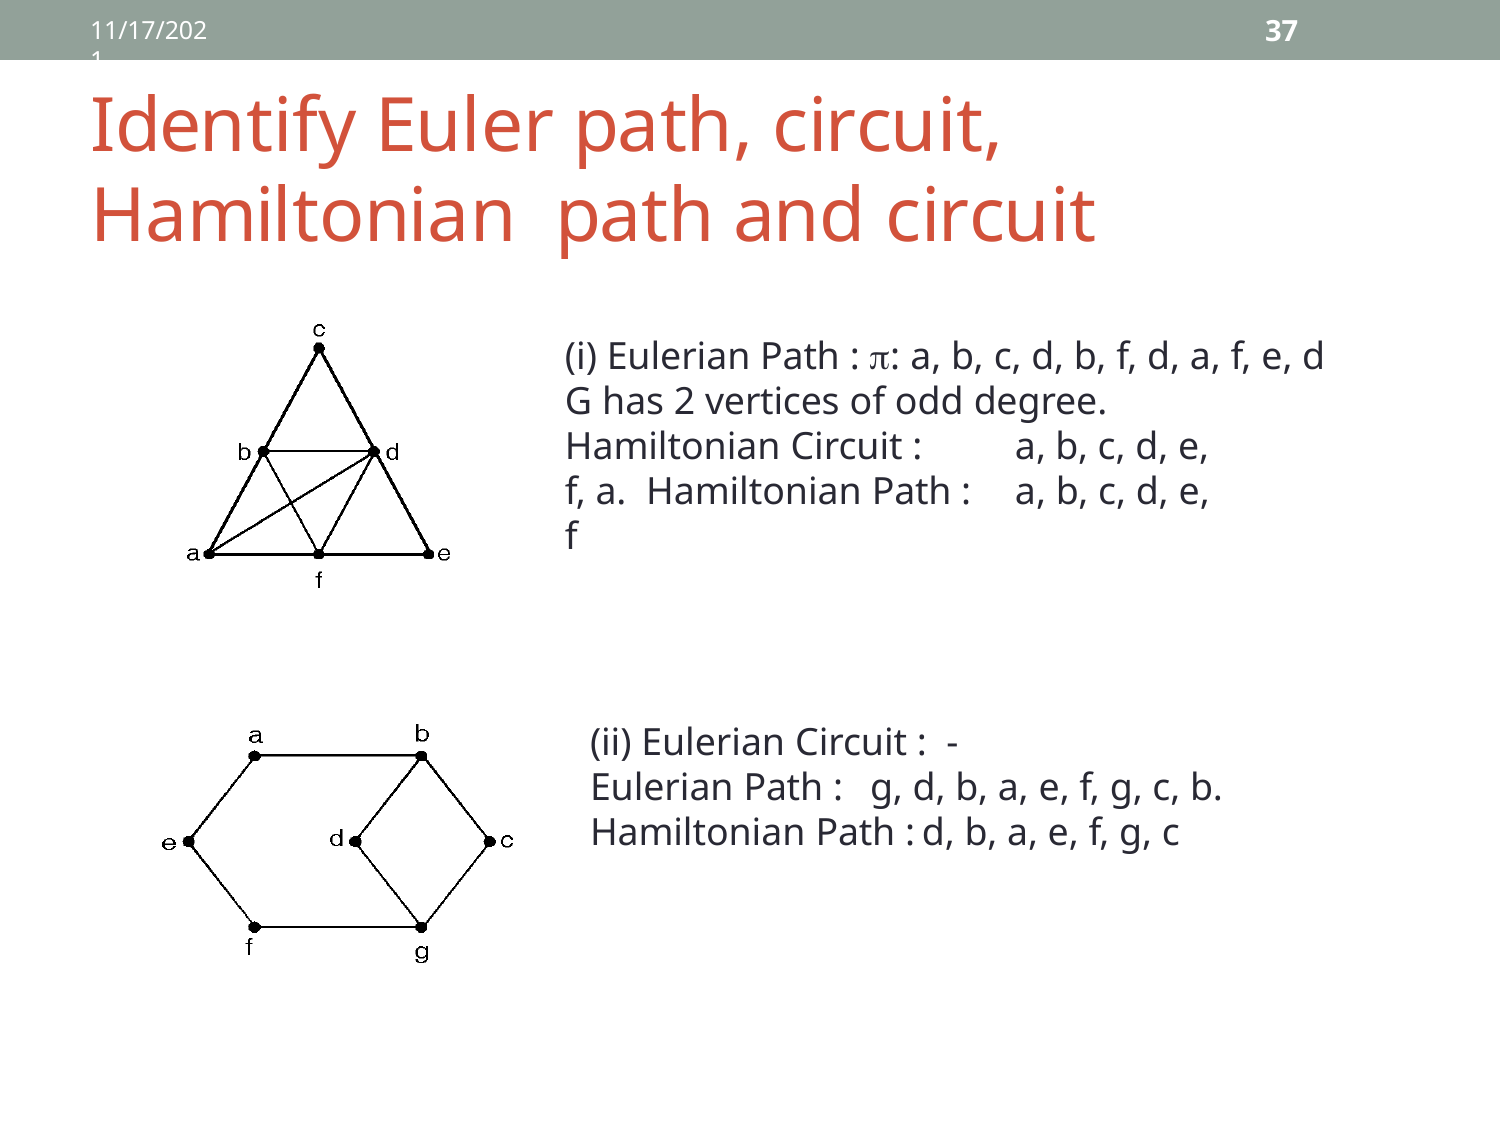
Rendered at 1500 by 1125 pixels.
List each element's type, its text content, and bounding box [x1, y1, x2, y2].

picture [162, 724, 513, 963]
text_box 37 [1263, 10, 1305, 48]
text_box (i) Eulerian Path : : a, b, c, d, b, f, d, a, f, e, d G has 2 vertices of odd degree. Hamiltonian Circuit : a, b, c, d, e, f, a. Hamiltonian Path : a, b, c, d, e, f [562, 329, 1346, 557]
text_box 11/17/2021 [87, 12, 221, 75]
text_box (ii) Eulerian Circuit : - Eulerian Path : g, d, b, a, e, f, g, c, b. Hamiltonian Path : d, b, a, e, f, g, c [588, 716, 1236, 854]
picture [187, 324, 451, 588]
title Identify Euler path, circuit, Hamiltonian path and circuit [87, 74, 1289, 265]
